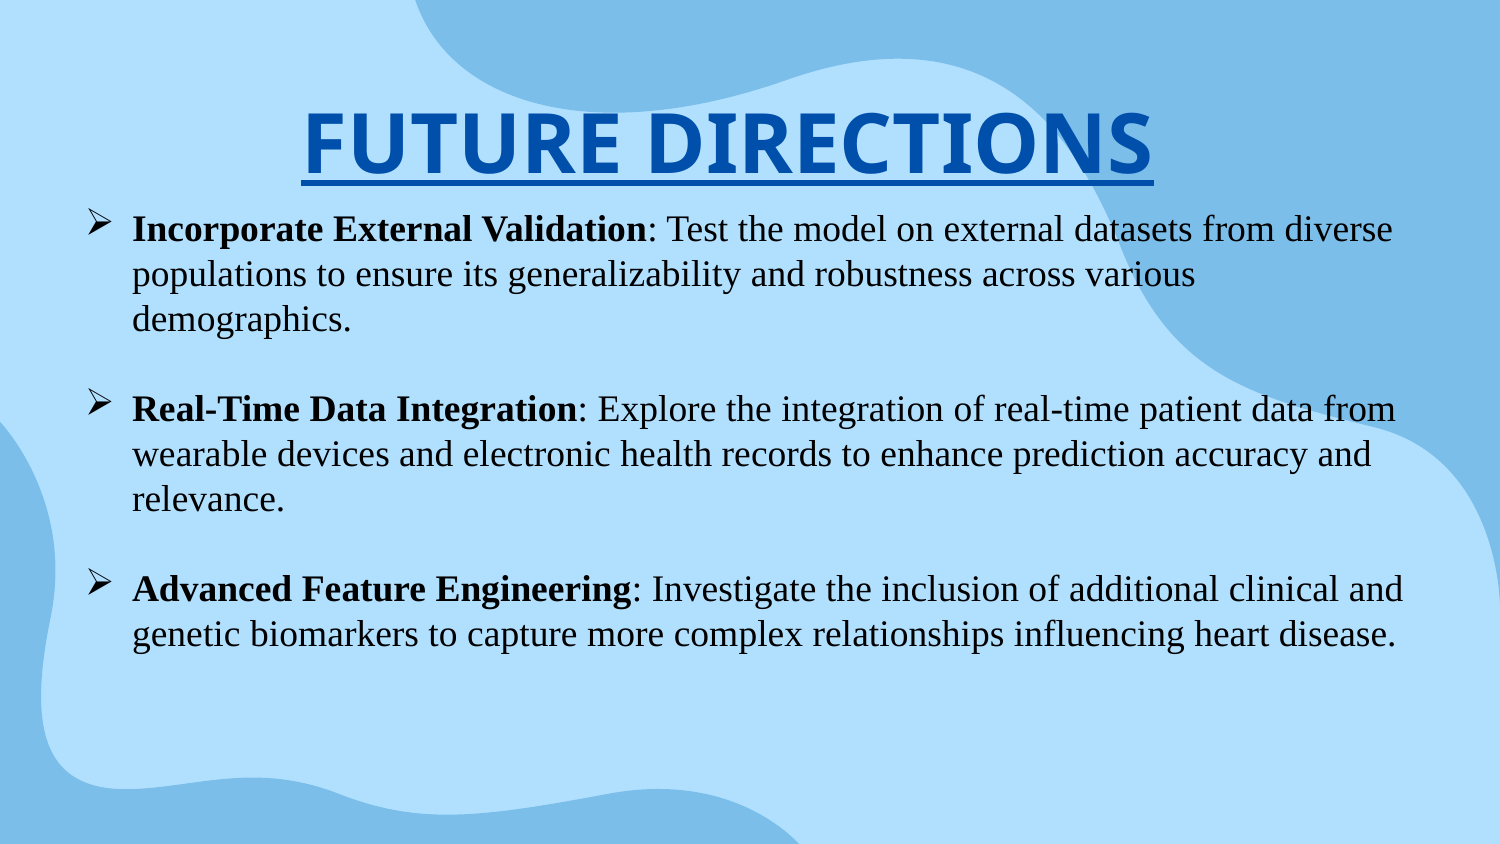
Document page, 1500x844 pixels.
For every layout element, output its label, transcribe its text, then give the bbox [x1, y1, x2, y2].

text_box Incorporate External Validation: Test the model on external datasets from diverse populations to ensure its generalizability and robustness across various demographics. Real-Time Data Integration: Explore the integration of real-time patient data from wearable devices and electronic health records to enhance prediction accuracy and relevance. Advanced Feature Engineering: Investigate the inclusion of additional clinical and genetic biomarkers to capture more complex relationships influencing heart disease. [70, 196, 1430, 662]
title FUTURE DIRECTIONS [286, 74, 1214, 196]
